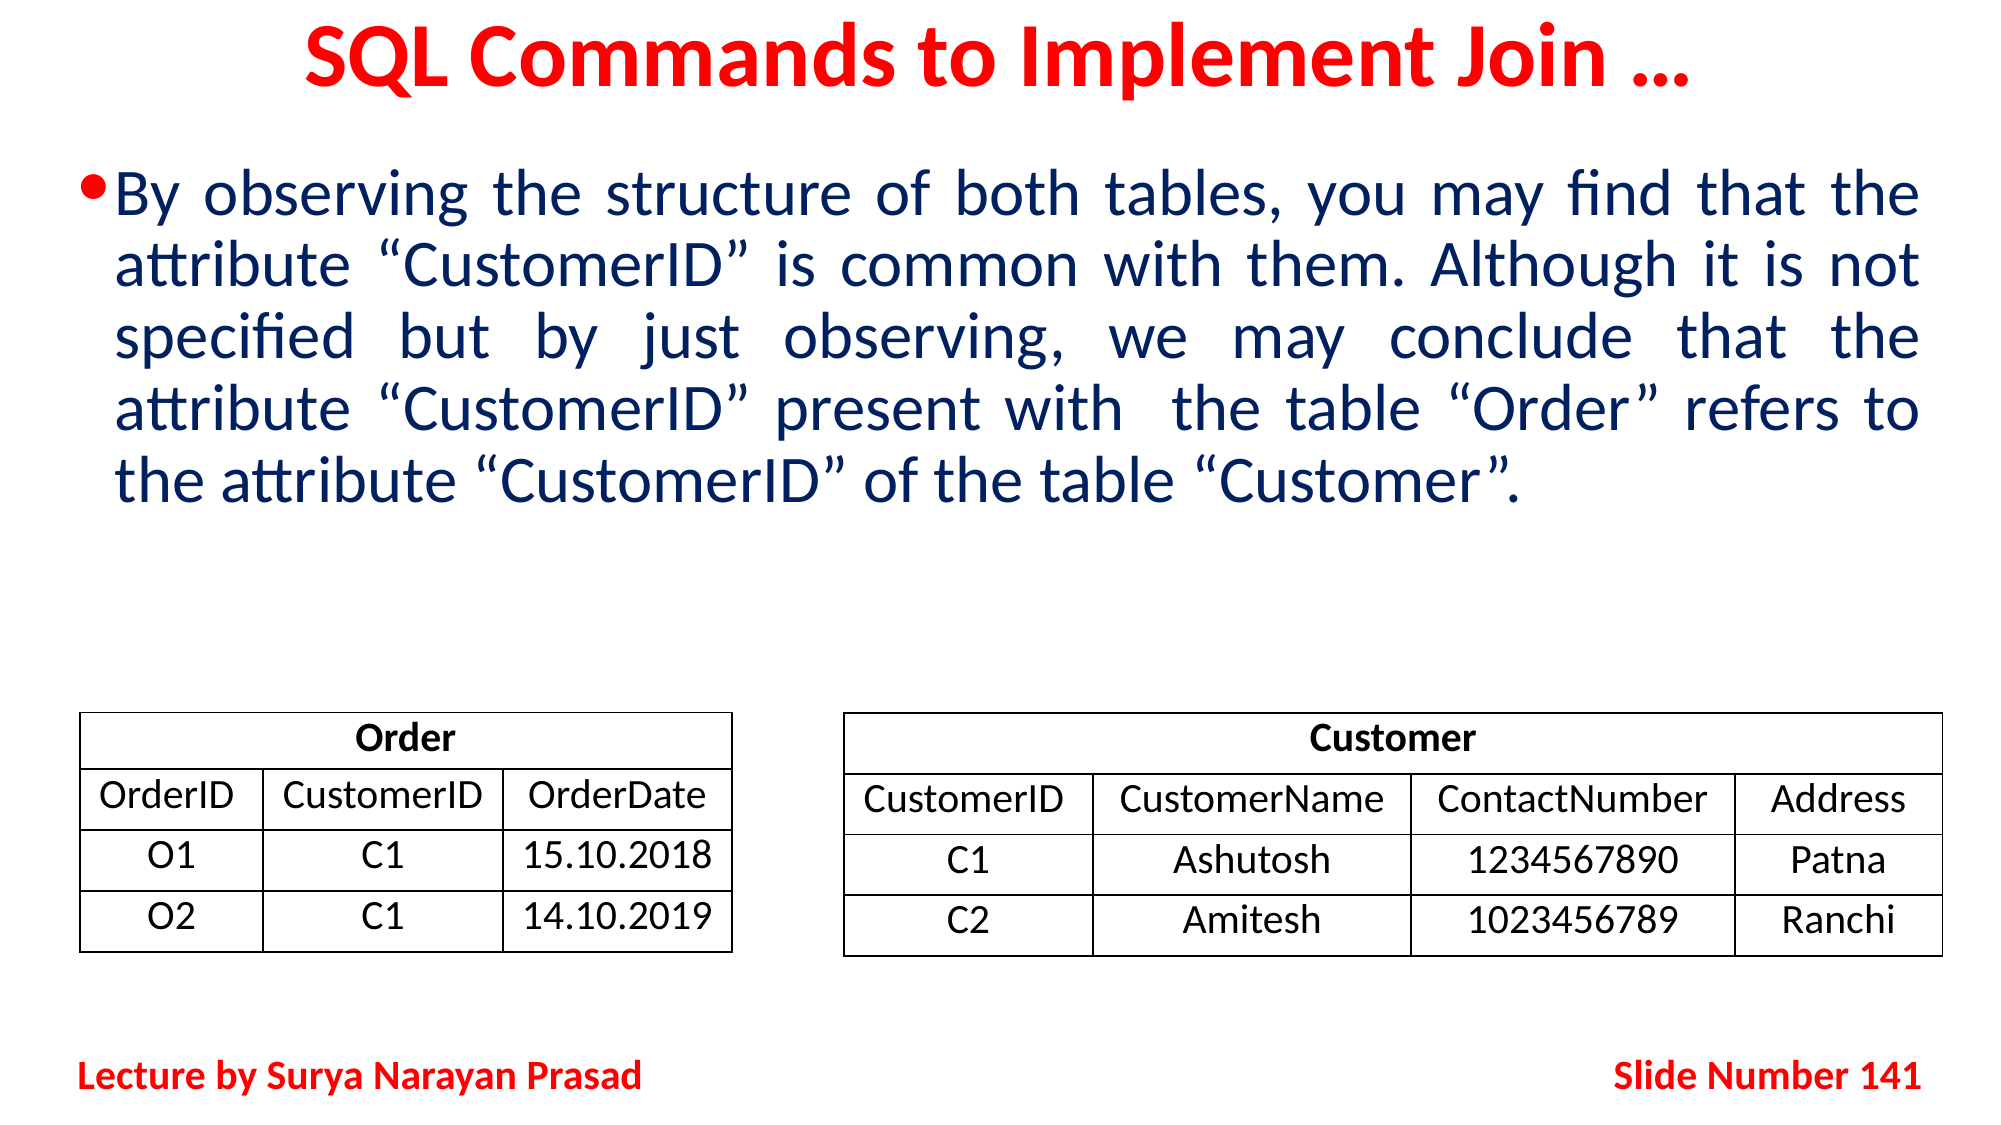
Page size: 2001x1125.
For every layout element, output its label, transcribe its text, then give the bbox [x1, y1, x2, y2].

table_cell Patna [1736, 835, 1942, 894]
table_header Customer [845, 714, 1942, 773]
table_cell CustomerID [845, 775, 1092, 834]
table_cell 15.10.2018 [504, 831, 731, 890]
table_cell C1 [264, 892, 502, 951]
slide_number Slide Number 141 [1524, 1042, 1938, 1103]
title SQL Commands to Implement Join … [0, 0, 2000, 125]
table_cell CustomerID [264, 770, 502, 829]
table_cell 1234567890 [1412, 835, 1734, 894]
table_cell Ashutosh [1094, 835, 1410, 894]
table_cell Ranchi [1736, 896, 1942, 955]
table_cell 1023456789 [1412, 896, 1734, 955]
table_header Order [81, 713, 731, 768]
table_cell C1 [845, 835, 1092, 894]
table_cell ContactNumber [1412, 775, 1734, 834]
table_cell C1 [264, 831, 502, 890]
table_cell OrderID [81, 770, 262, 829]
table_cell 14.10.2019 [504, 892, 731, 951]
table_cell O2 [81, 892, 262, 951]
table_cell O1 [81, 831, 262, 890]
table_cell Address [1736, 775, 1942, 834]
list By observing the structure of both tables, you may find that the attribute “CustomerID” is common with them. Although it is not specified but by just observing, we may conclude that the attribute “CustomerID” present with the table “Order” refers to the attribute “CustomerID” of the table “Customer”. [62, 149, 1938, 1000]
table_cell CustomerName [1094, 775, 1410, 834]
table_cell OrderDate [504, 770, 731, 829]
table_cell Amitesh [1094, 896, 1410, 955]
footer Lecture by Surya Narayan Prasad [62, 1042, 688, 1103]
table_cell C2 [845, 896, 1092, 955]
